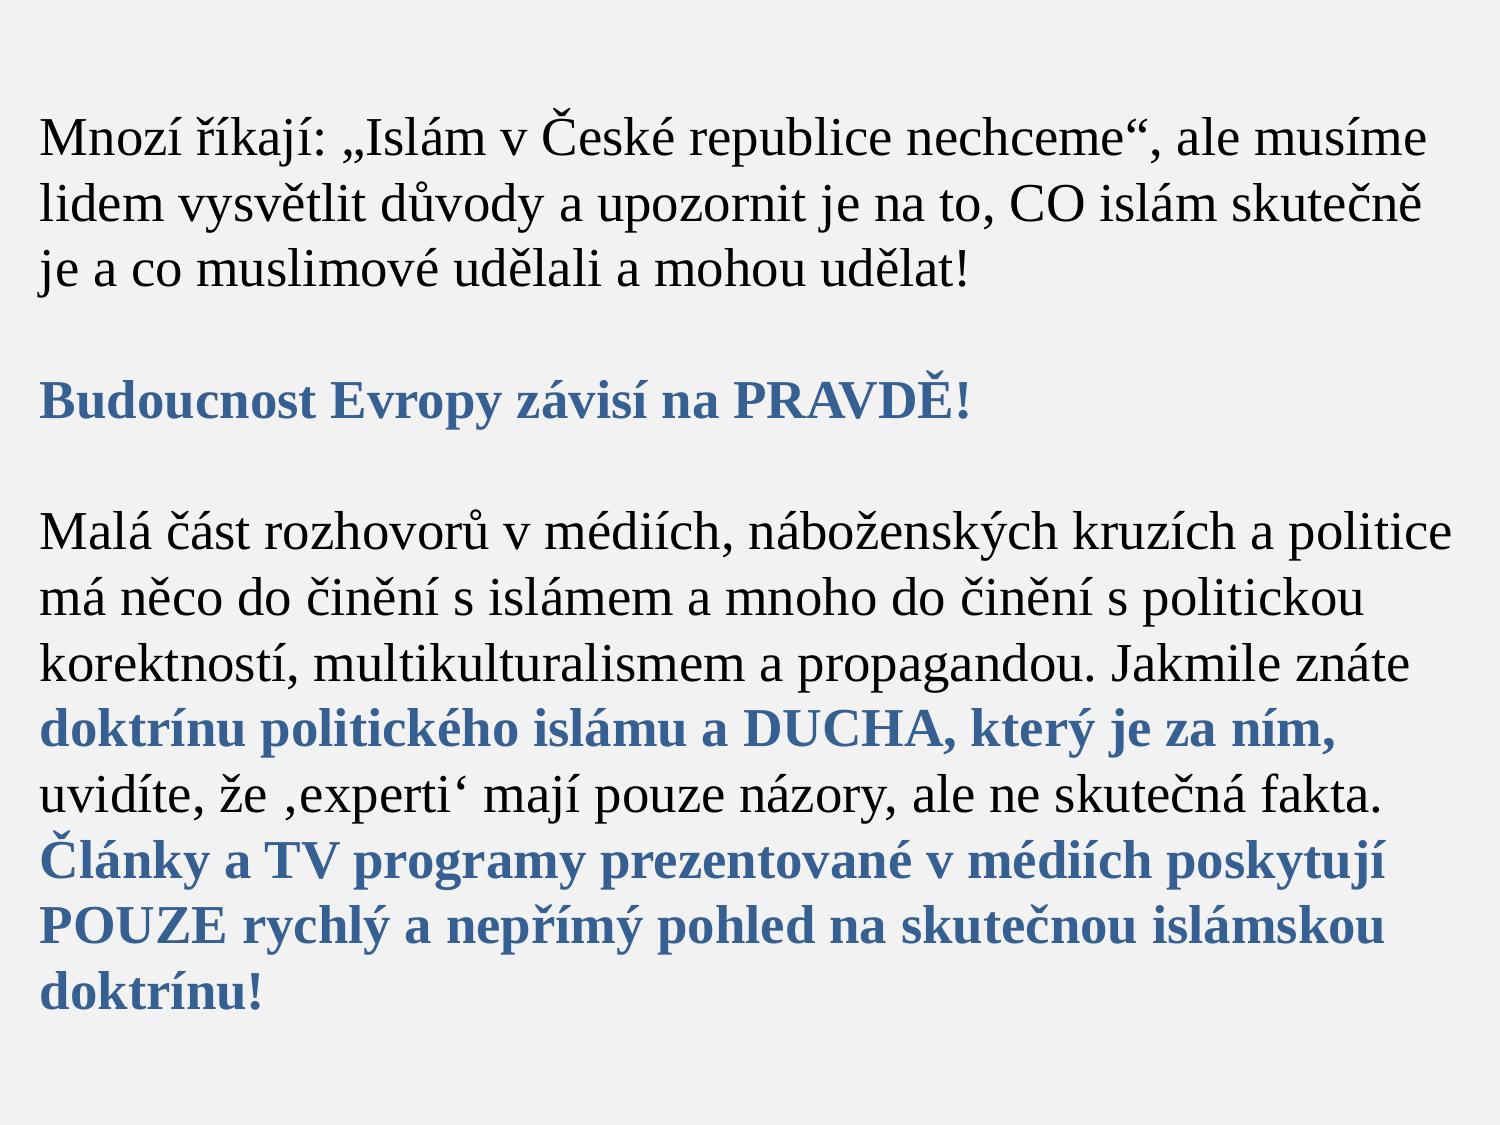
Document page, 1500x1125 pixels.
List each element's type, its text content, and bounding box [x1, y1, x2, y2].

title Mnozí říkají: „Islám v České republice nechceme“, ale musíme lidem vysvětlit důvody a upozornit je na to, CO islám skutečně je a co muslimové udělali a mohou udělat! Budoucnost Evropy závisí na PRAVDĚ! Malá část rozhovorů v médiích, náboženských kruzích a politice má něco do činění s islámem a mnoho do činění s politickou korektností, multikulturalismem a propagandou. Jakmile znáte doktrínu politického islámu a DUCHA, který je za ním, uvidíte, že ‚experti‘ mají pouze názory, ale ne skutečná fakta. Články a TV programy prezentované v médiích poskytují POUZE rychlý a nepřímý pohled na skutečnou islámskou doktrínu! [24, 12, 1475, 1100]
